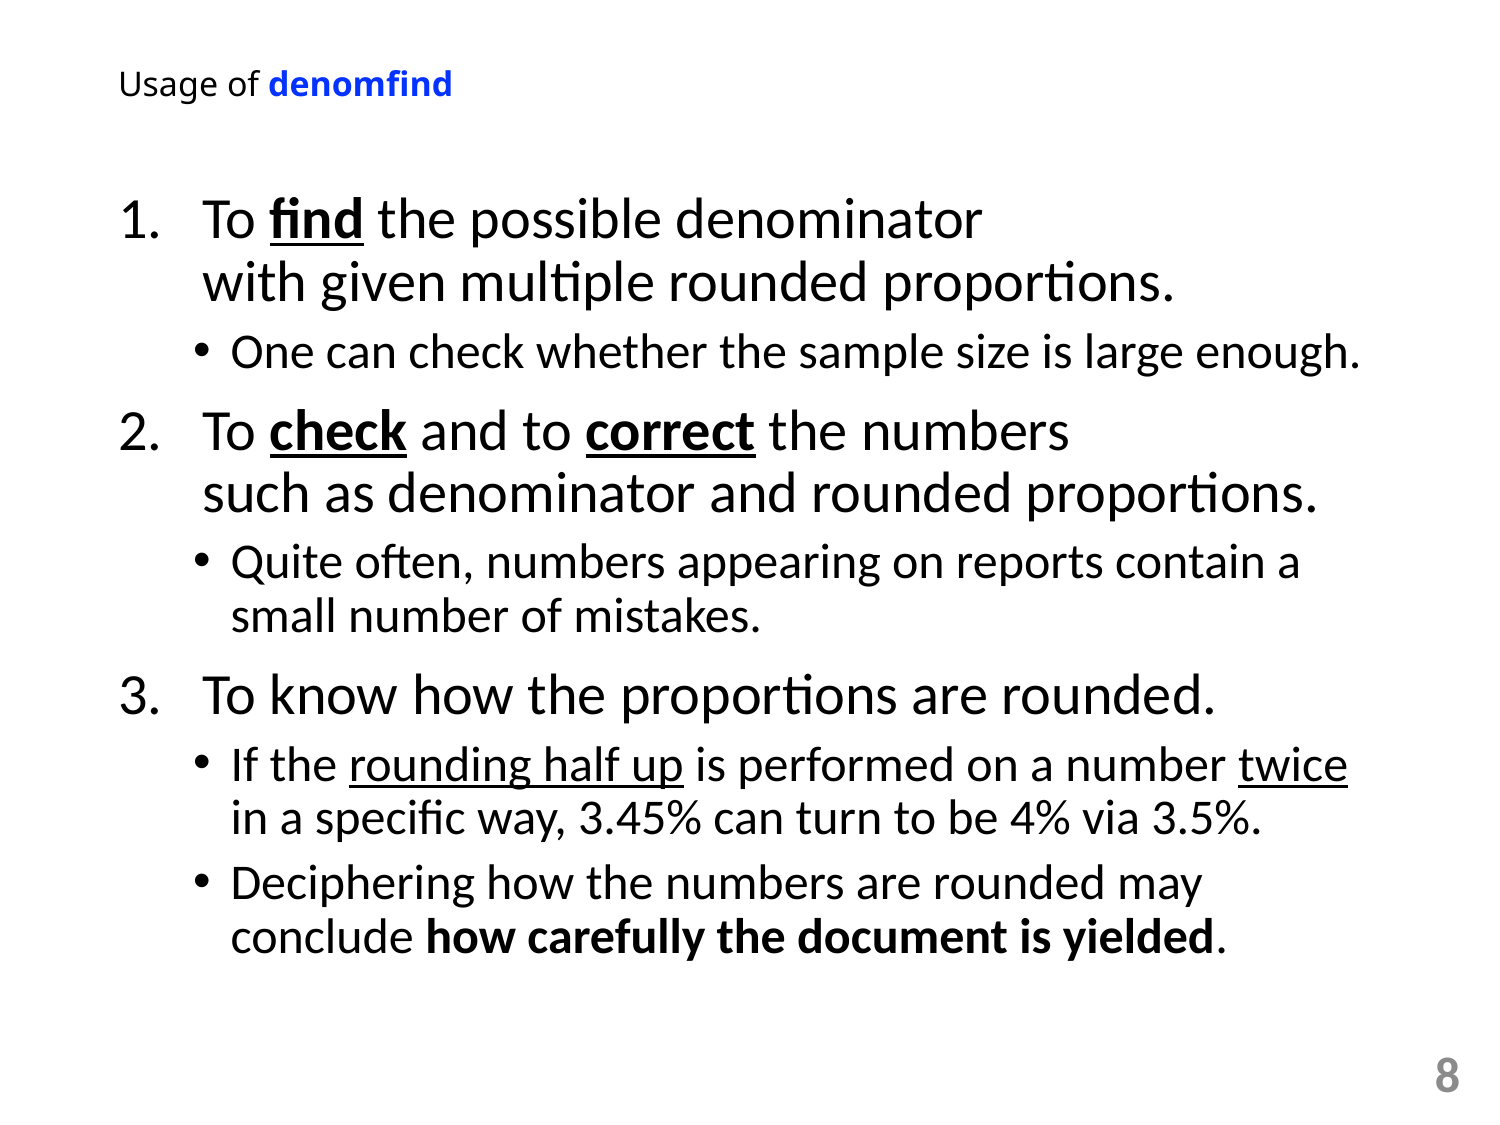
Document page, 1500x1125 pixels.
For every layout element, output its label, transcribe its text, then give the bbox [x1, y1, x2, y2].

title Usage of denomfind [103, 59, 1397, 112]
list To find the possible denominator with given multiple rounded proportions. One can check whether the sample size is large enough. To check and to correct the numbers such as denominator and rounded proportions. Quite often, numbers appearing on reports contain a small number of mistakes. To know how the proportions are rounded. If the rounding half up is performed on a number twice in a specific way, 3.45% can turn to be 4% via 3.5%. Deciphering how the numbers are rounded may conclude how carefully the document is yielded. [103, 181, 1397, 1014]
slide_number 8 [1137, 1042, 1476, 1103]
